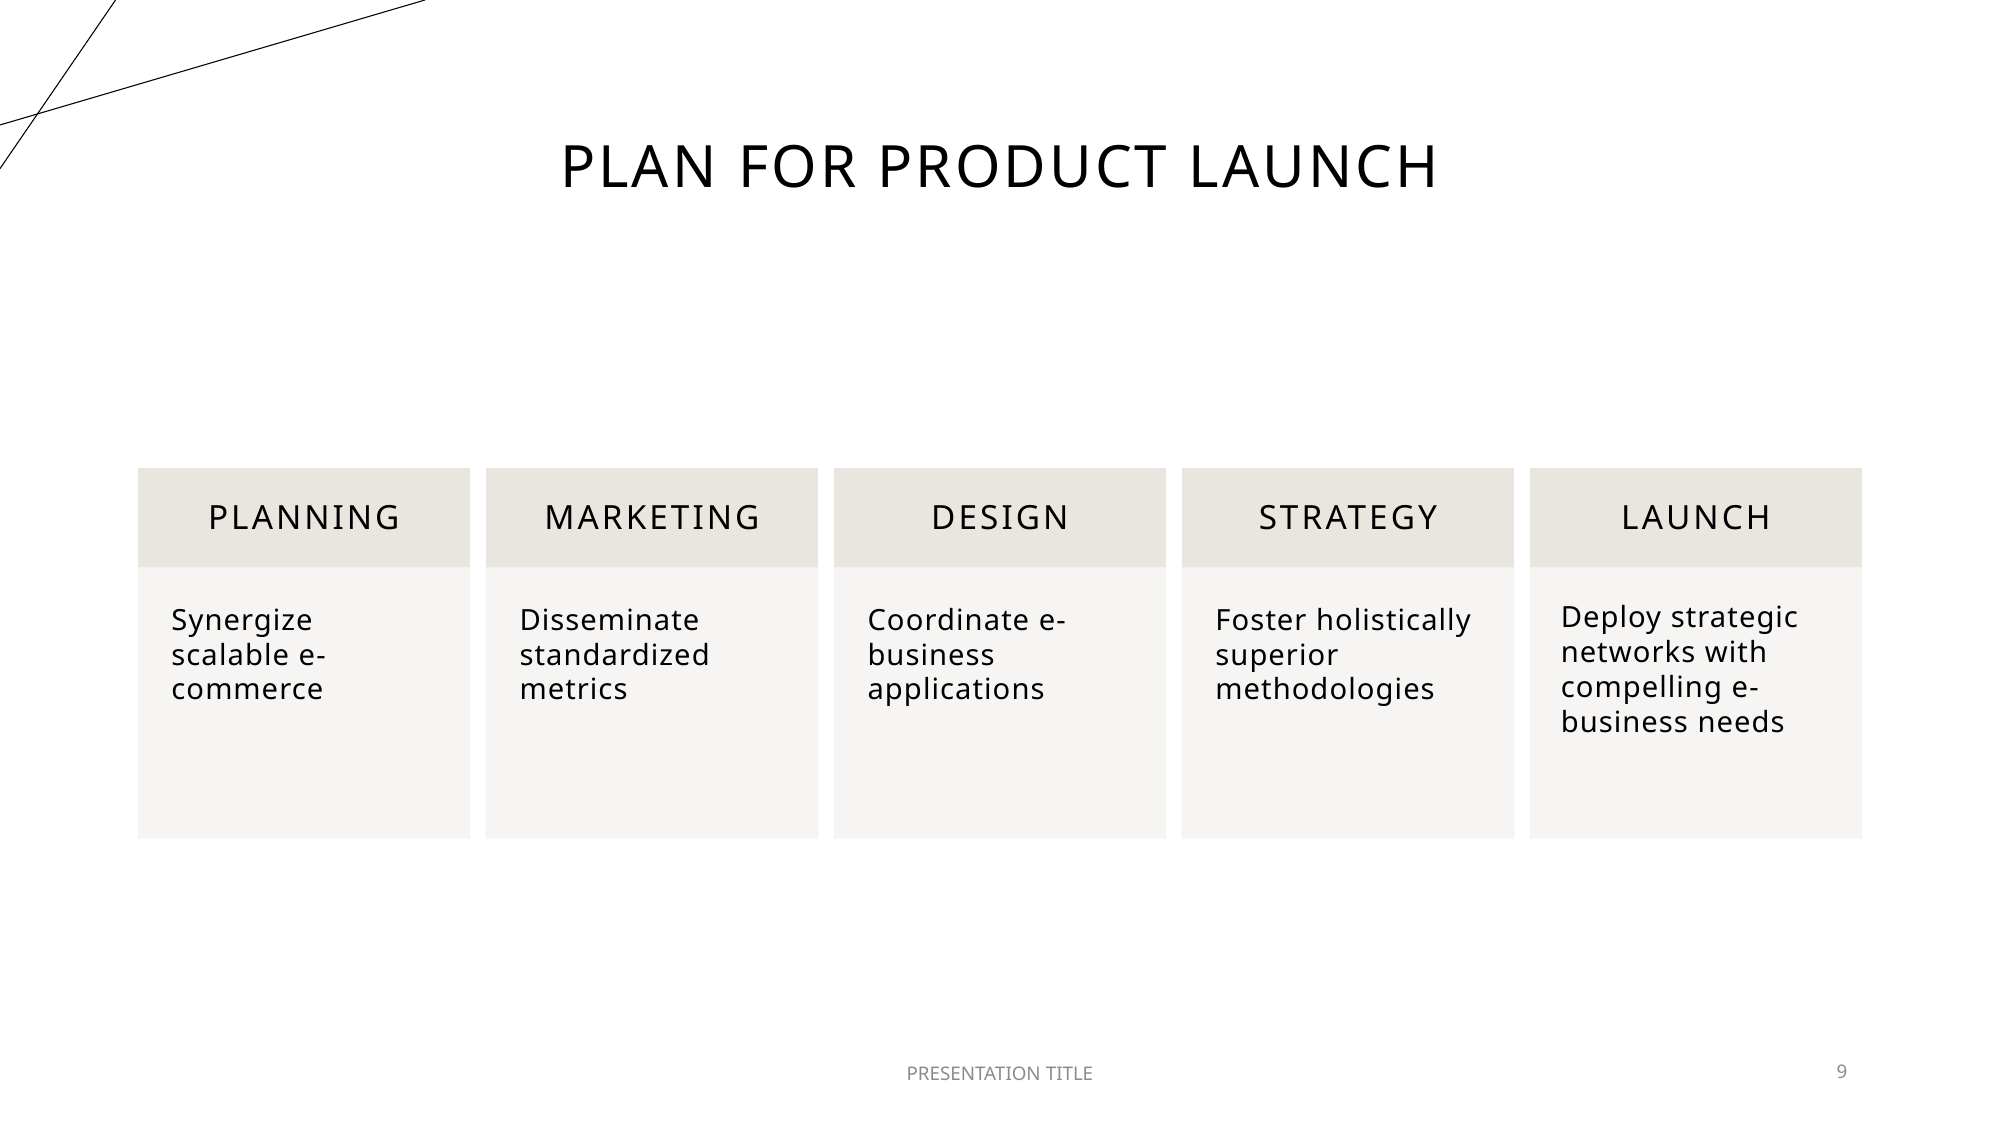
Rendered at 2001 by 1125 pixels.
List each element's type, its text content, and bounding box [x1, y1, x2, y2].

footer PRESENTATION TITLE [662, 1042, 1338, 1103]
title PLAN FOR PRODUCT LAUNCH [137, 59, 1863, 278]
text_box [137, 346, 1863, 961]
slide_number 9 [1412, 1042, 1863, 1103]
